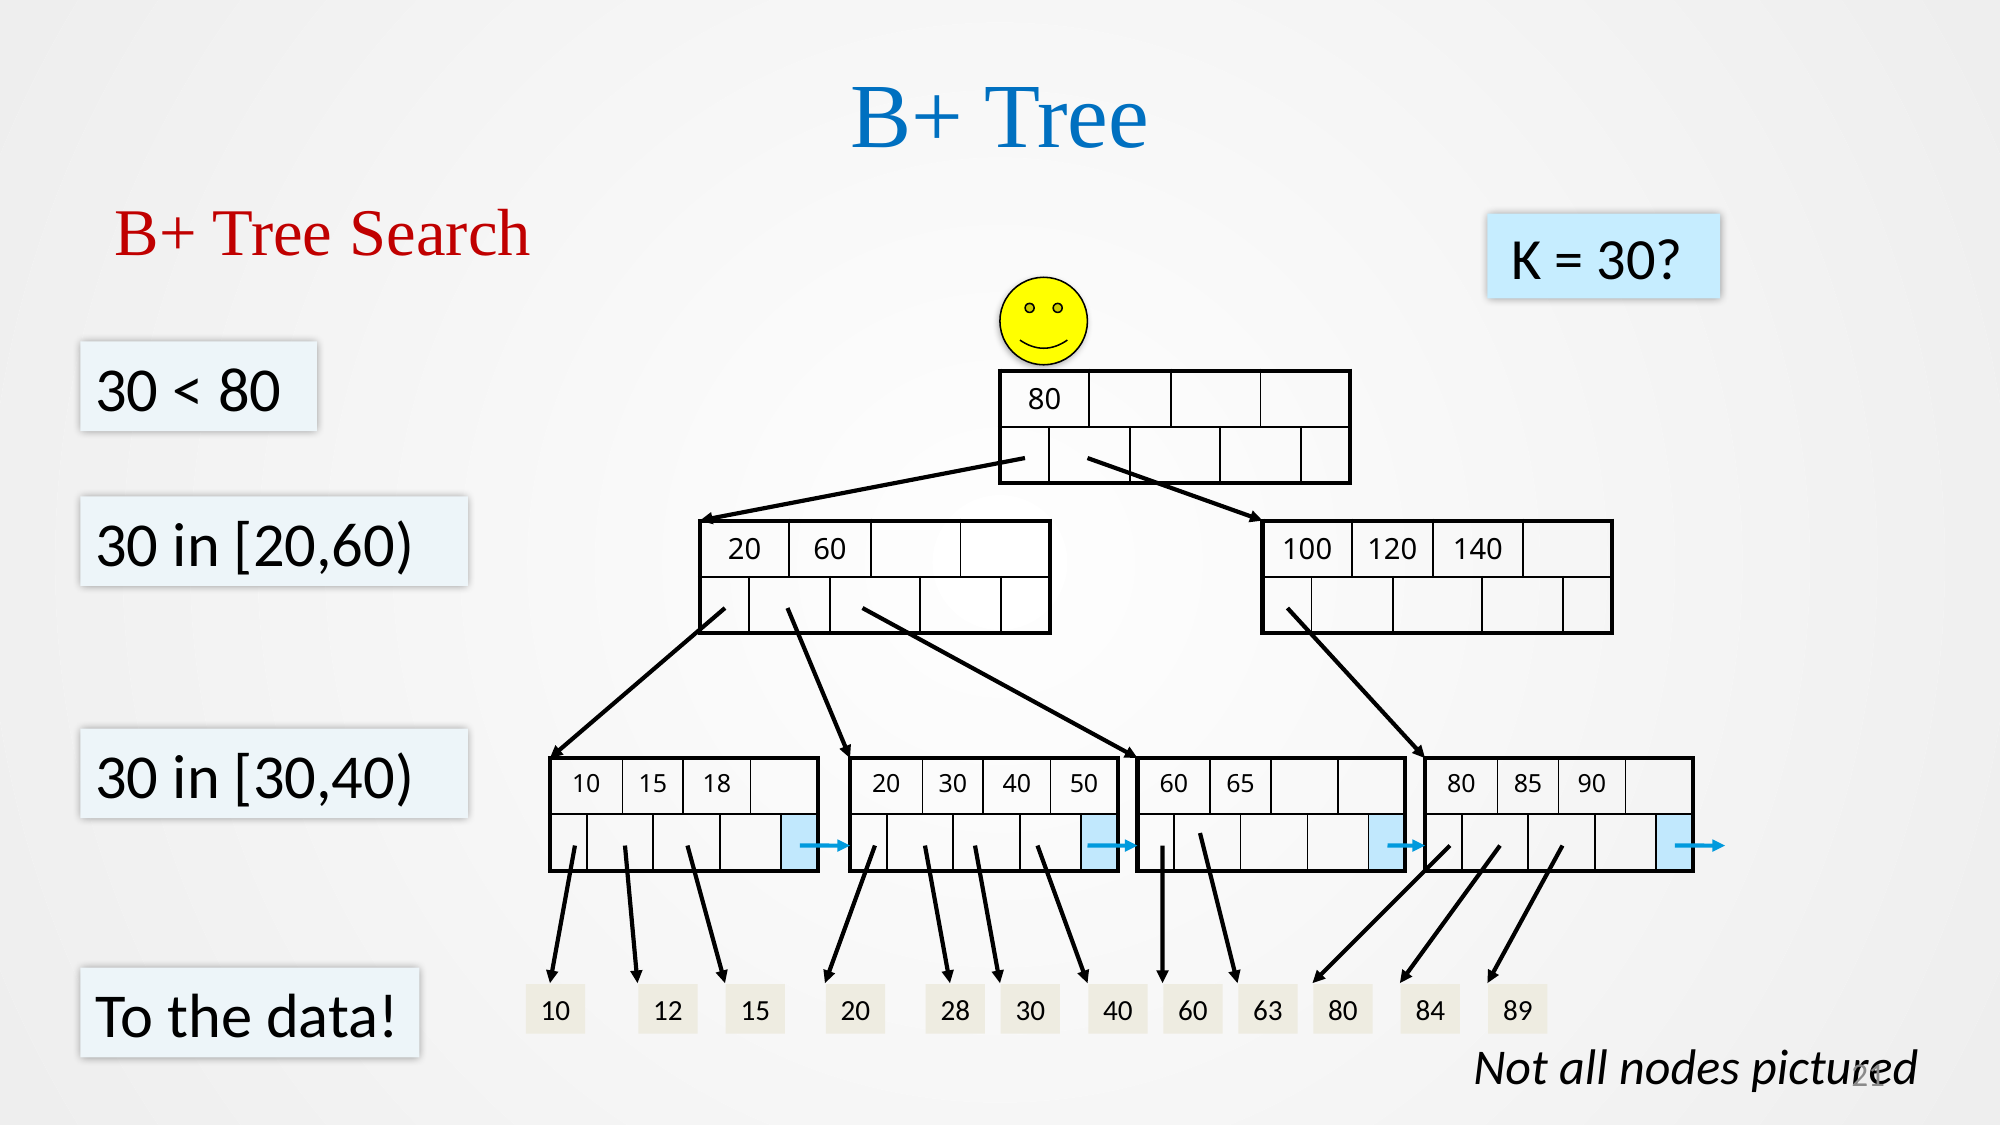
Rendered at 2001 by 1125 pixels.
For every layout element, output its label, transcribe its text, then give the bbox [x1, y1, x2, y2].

table_header [1626, 760, 1691, 813]
table_header 15 [623, 760, 682, 813]
table_header 80 [1427, 760, 1497, 813]
table_header [751, 760, 816, 813]
title B+ Tree Search [99, 174, 1900, 288]
table_cell [1463, 815, 1527, 869]
table_header 20 [702, 523, 788, 576]
table_cell [1241, 815, 1307, 869]
text_box [549, 607, 726, 759]
text_box [1287, 607, 1426, 759]
table_header [1172, 373, 1260, 426]
text_box [546, 845, 576, 984]
table_header 65 [1211, 760, 1270, 813]
text_box 60 [1163, 984, 1223, 1034]
text_box 28 [925, 984, 985, 1034]
table_cell [1529, 815, 1594, 869]
table_header 40 [984, 760, 1050, 813]
table_cell [1175, 815, 1240, 869]
text_box [924, 845, 954, 984]
table_cell [831, 578, 919, 631]
table_cell [702, 578, 748, 631]
table_header [1090, 373, 1170, 426]
table_header 100 [1265, 523, 1351, 576]
table_cell [1369, 815, 1403, 869]
table_header [1339, 760, 1403, 813]
text_box 80 [1313, 984, 1373, 1034]
table_cell [954, 815, 1019, 869]
table_cell [1312, 578, 1392, 631]
table_header 60 [1140, 760, 1209, 813]
table_cell [1021, 815, 1080, 869]
text_box To the data! [80, 967, 420, 1058]
table_cell [1002, 578, 1048, 631]
table_cell [1483, 578, 1562, 631]
text_box 30 [1000, 984, 1060, 1034]
text_box [1387, 839, 1426, 852]
text_box 12 [638, 984, 698, 1034]
text_box [624, 845, 643, 984]
table_header 20 [852, 760, 922, 813]
text_box [1087, 457, 1263, 523]
table_cell [1427, 815, 1461, 869]
slide_number 21 [1433, 1042, 1900, 1103]
table_cell [1082, 815, 1116, 869]
table_header 30 [923, 760, 982, 813]
table_header 10 [552, 760, 622, 813]
table_header [872, 523, 960, 576]
table_cell [1394, 578, 1481, 631]
table_cell [721, 815, 780, 869]
table_cell [1302, 428, 1348, 481]
table_header [1272, 760, 1337, 813]
text_box 10 [525, 984, 586, 1034]
table_cell [1131, 428, 1219, 481]
table_cell [654, 815, 719, 869]
text_box 84 [1400, 984, 1460, 1034]
table_cell [1657, 815, 1691, 869]
text_box [974, 845, 1004, 984]
text_box [699, 457, 1025, 525]
table_header [1261, 373, 1348, 426]
text_box [823, 845, 876, 984]
text_box 15 [725, 984, 785, 1034]
table_header 85 [1498, 760, 1558, 813]
table_cell [1050, 428, 1129, 481]
text_box 89 [1488, 984, 1548, 1026]
table_cell [750, 578, 829, 631]
text_box [1487, 845, 1563, 984]
table_header 60 [790, 523, 870, 576]
text_box [1674, 839, 1726, 852]
text_box 30 < 80 [80, 341, 317, 432]
text_box B+ Tree [0, 48, 2000, 174]
table_header [961, 523, 1048, 576]
text_box [1037, 845, 1090, 984]
text_box [1312, 845, 1451, 984]
table_cell [921, 578, 1000, 631]
text_box [1399, 845, 1501, 984]
table_header 50 [1051, 760, 1116, 813]
table_cell [552, 815, 586, 869]
text_box Not all nodes pictured [1458, 1026, 1934, 1102]
text_box 20 [825, 984, 886, 1034]
table_header 18 [684, 760, 750, 813]
text_box [1087, 839, 1138, 852]
table_header 140 [1434, 523, 1522, 576]
table_cell [888, 815, 952, 869]
text_box [1199, 833, 1241, 984]
text_box 30 in [20,60) [80, 496, 468, 586]
text_box 40 [1088, 984, 1148, 1034]
table_cell [1596, 815, 1655, 869]
table_cell [1002, 428, 1048, 481]
table_header 90 [1559, 760, 1625, 813]
text_box [787, 607, 851, 759]
text_box [687, 845, 728, 984]
table_header 120 [1353, 523, 1432, 576]
text_box [999, 276, 1089, 366]
text_box 63 [1238, 984, 1298, 1034]
table_cell [1221, 428, 1300, 481]
table_header 80 [1002, 373, 1088, 426]
table_cell [1564, 578, 1610, 631]
text_box K = 30? [1487, 213, 1721, 299]
text_box 30 in [30,40) [80, 728, 468, 819]
table_cell [1308, 815, 1368, 869]
table_cell [588, 815, 652, 869]
table_cell [782, 815, 816, 869]
table_cell [852, 815, 886, 869]
text_box [799, 839, 850, 852]
text_box [862, 607, 1138, 759]
table_header [1524, 523, 1610, 576]
table_cell [1265, 578, 1311, 631]
table_cell [1140, 815, 1173, 869]
text_box [1156, 845, 1169, 984]
